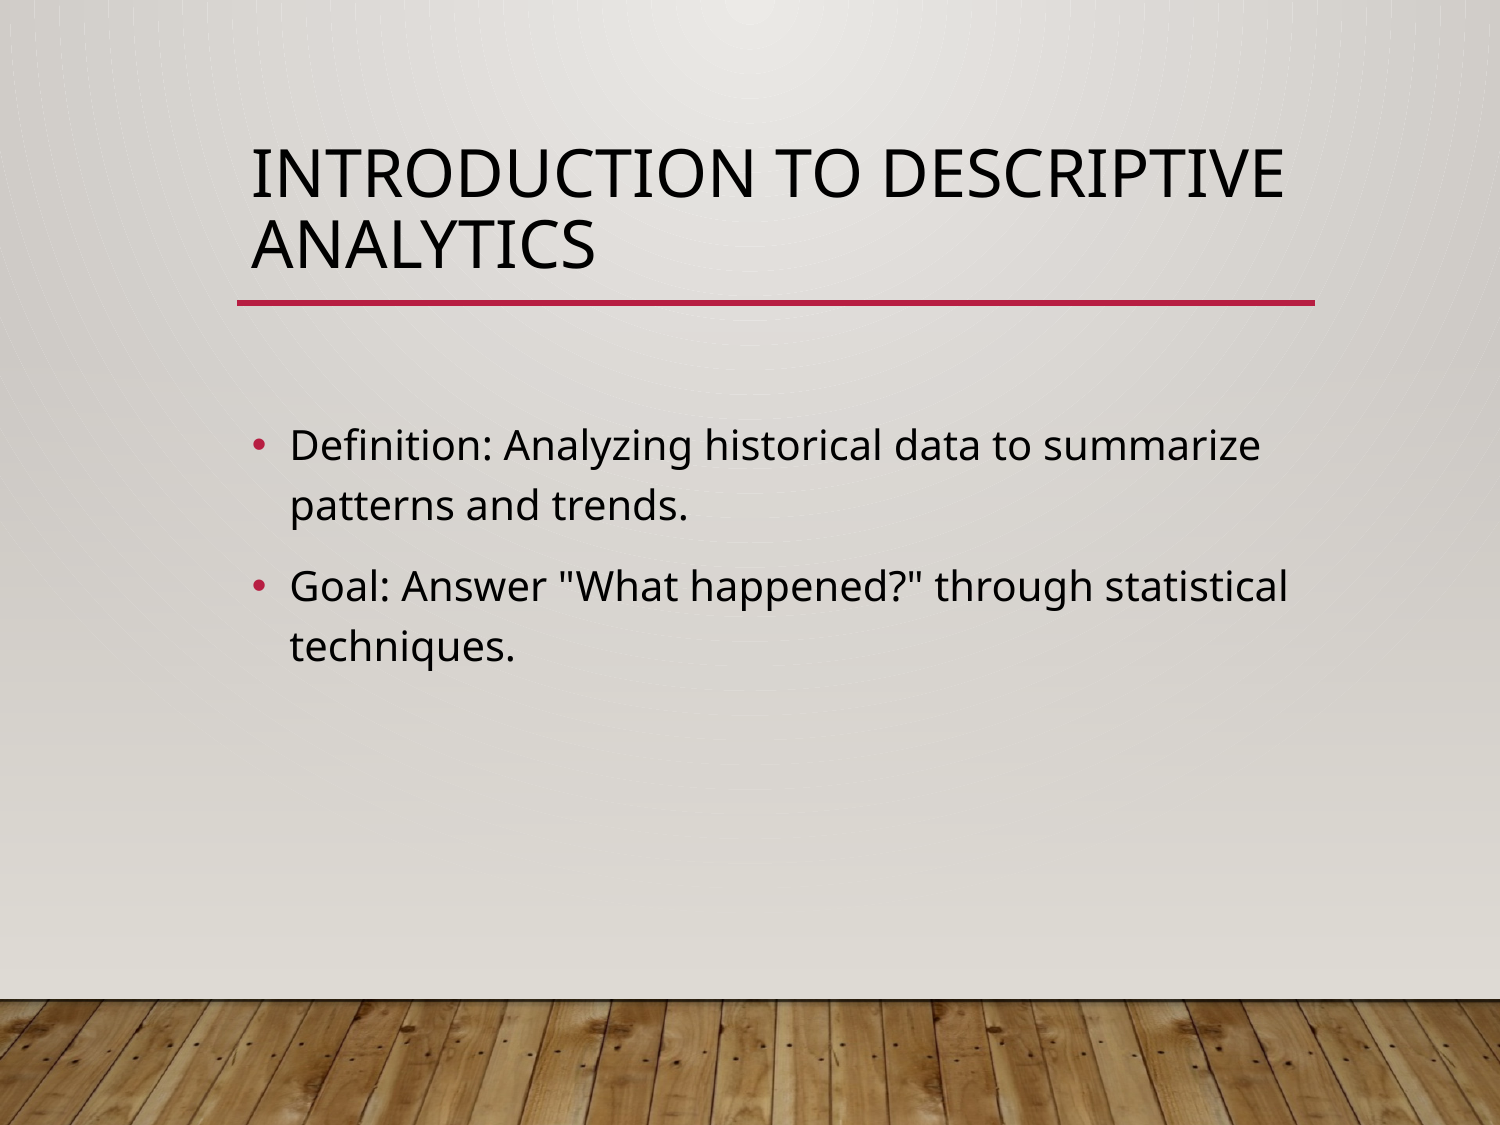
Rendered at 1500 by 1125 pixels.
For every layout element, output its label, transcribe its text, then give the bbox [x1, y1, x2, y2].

picture [0, 999, 1500, 1125]
list Definition: Analyzing historical data to summarize patterns and trends. Goal: Answer "What happened?" through statistical techniques. [236, 330, 1315, 897]
title Introduction to Descriptive Analytics [236, 131, 1315, 305]
